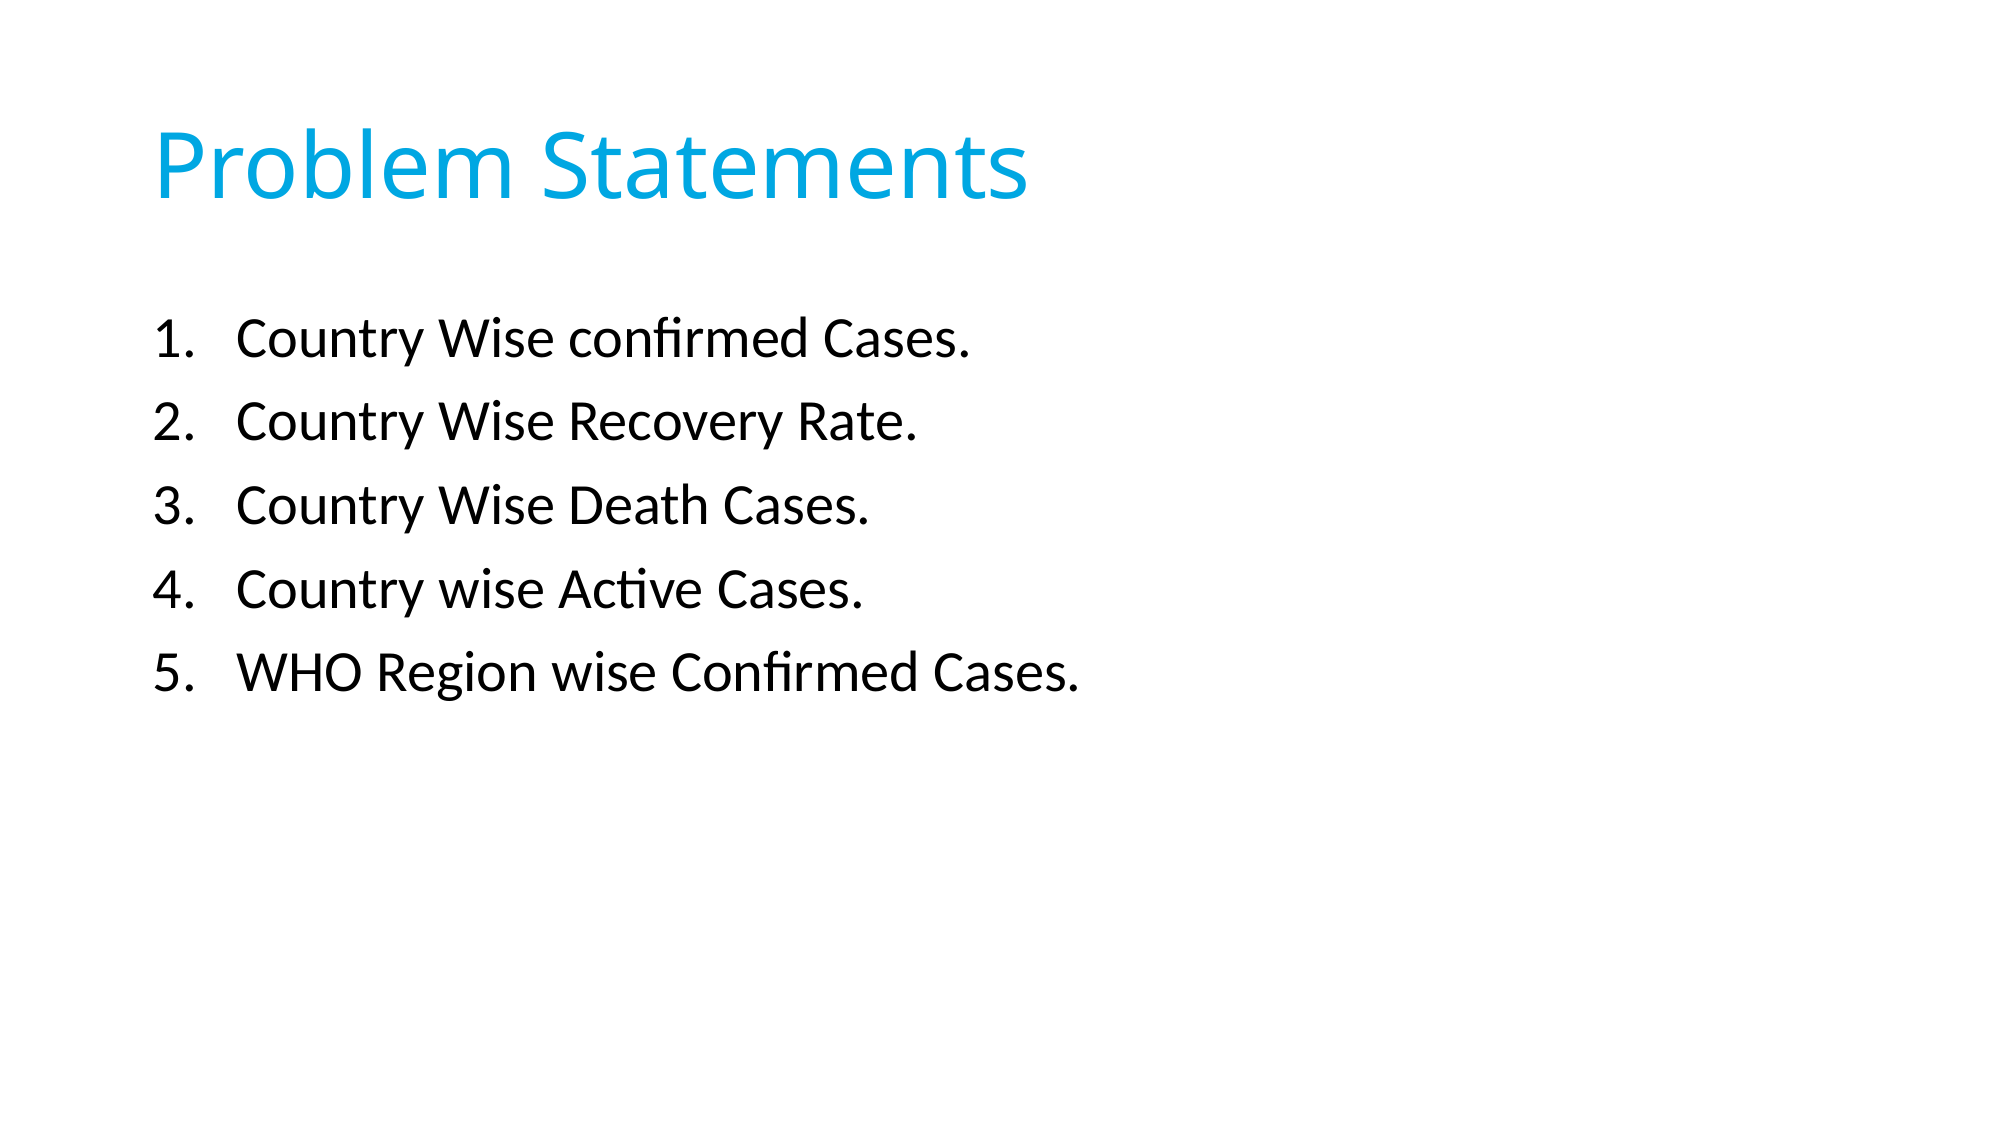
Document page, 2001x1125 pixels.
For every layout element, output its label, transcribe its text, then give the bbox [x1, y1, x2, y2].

list Country Wise confirmed Cases. Country Wise Recovery Rate. Country Wise Death Cases. Country wise Active Cases. WHO Region wise Confirmed Cases. [137, 299, 1863, 1014]
title Problem Statements [137, 59, 1863, 278]
